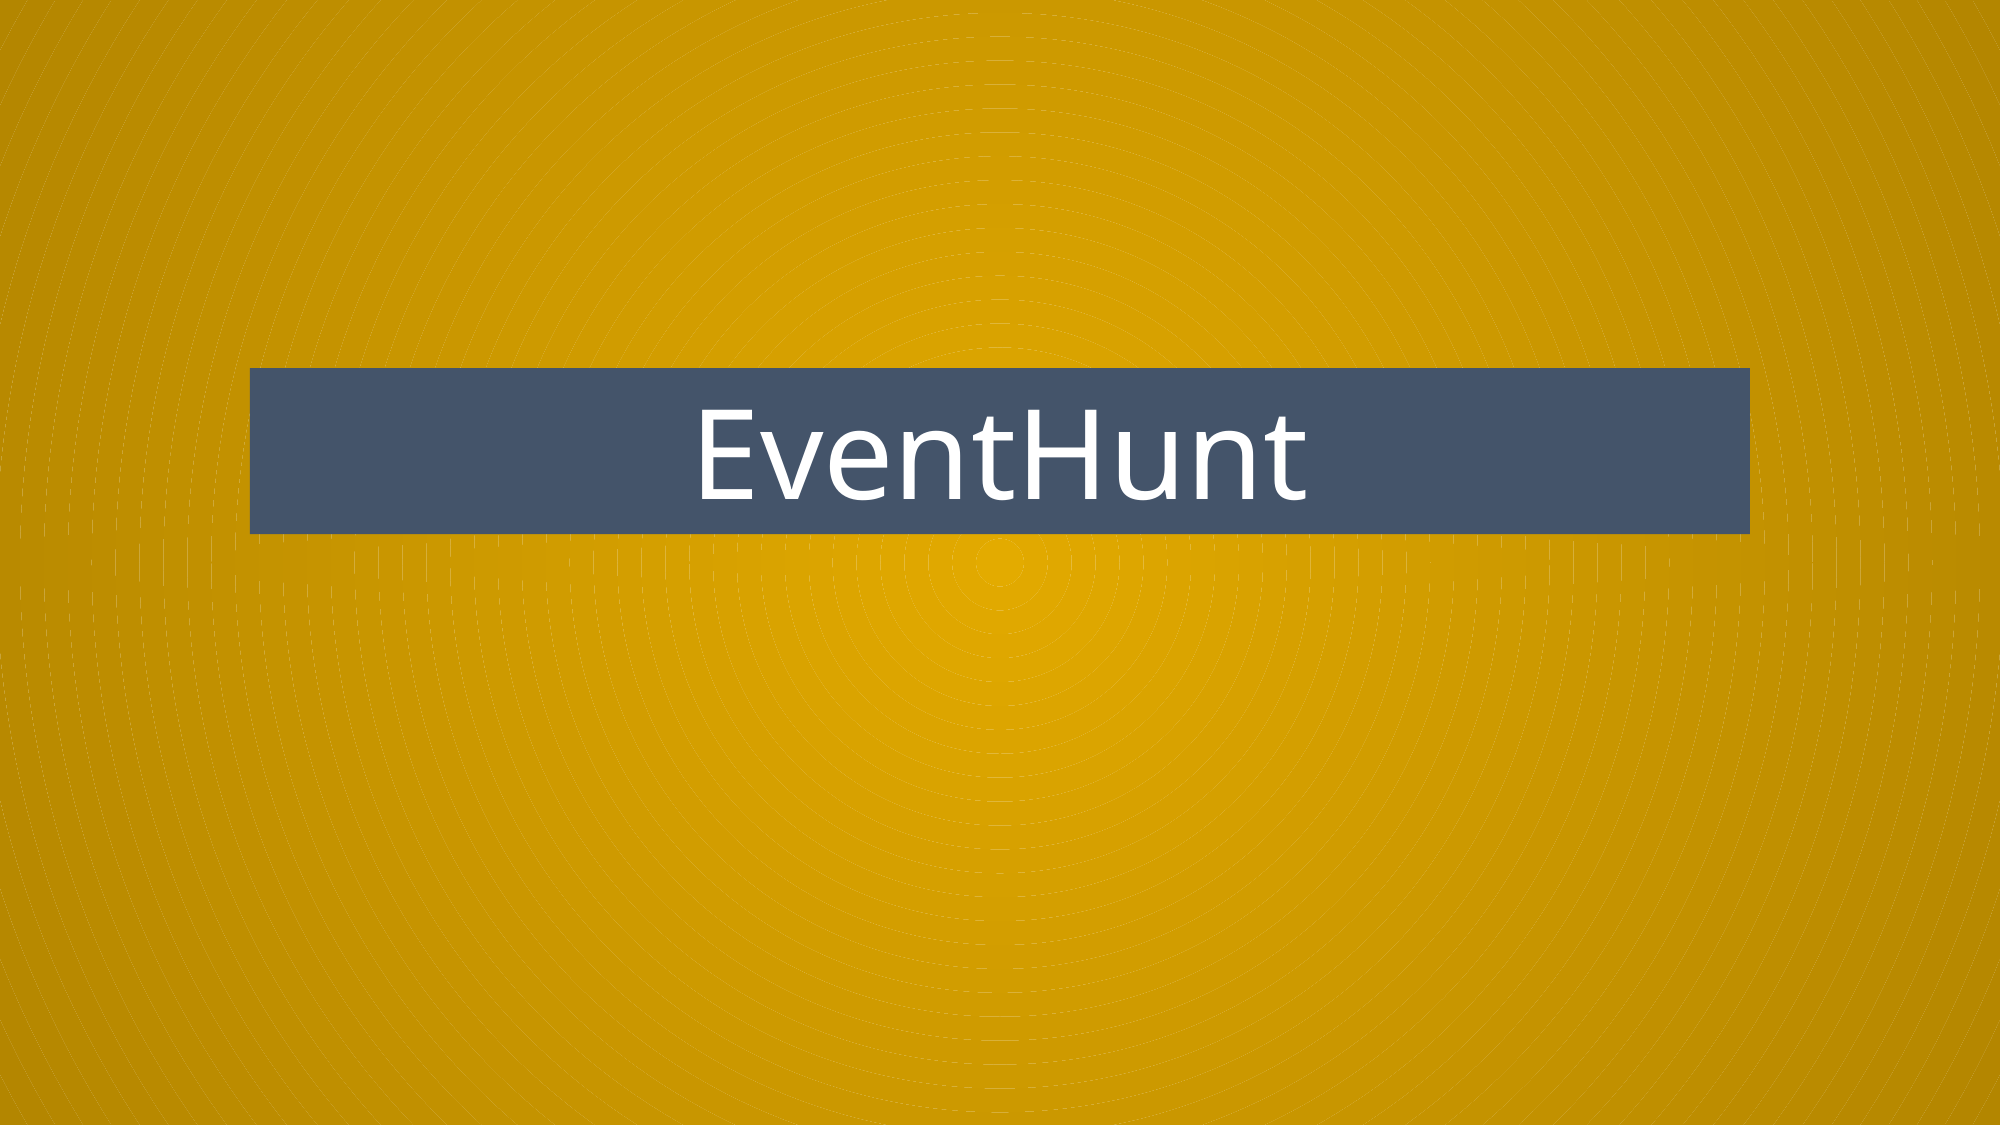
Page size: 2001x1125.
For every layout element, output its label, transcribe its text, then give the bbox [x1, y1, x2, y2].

subtitle [249, 590, 1750, 863]
title EventHunt [249, 368, 1750, 535]
